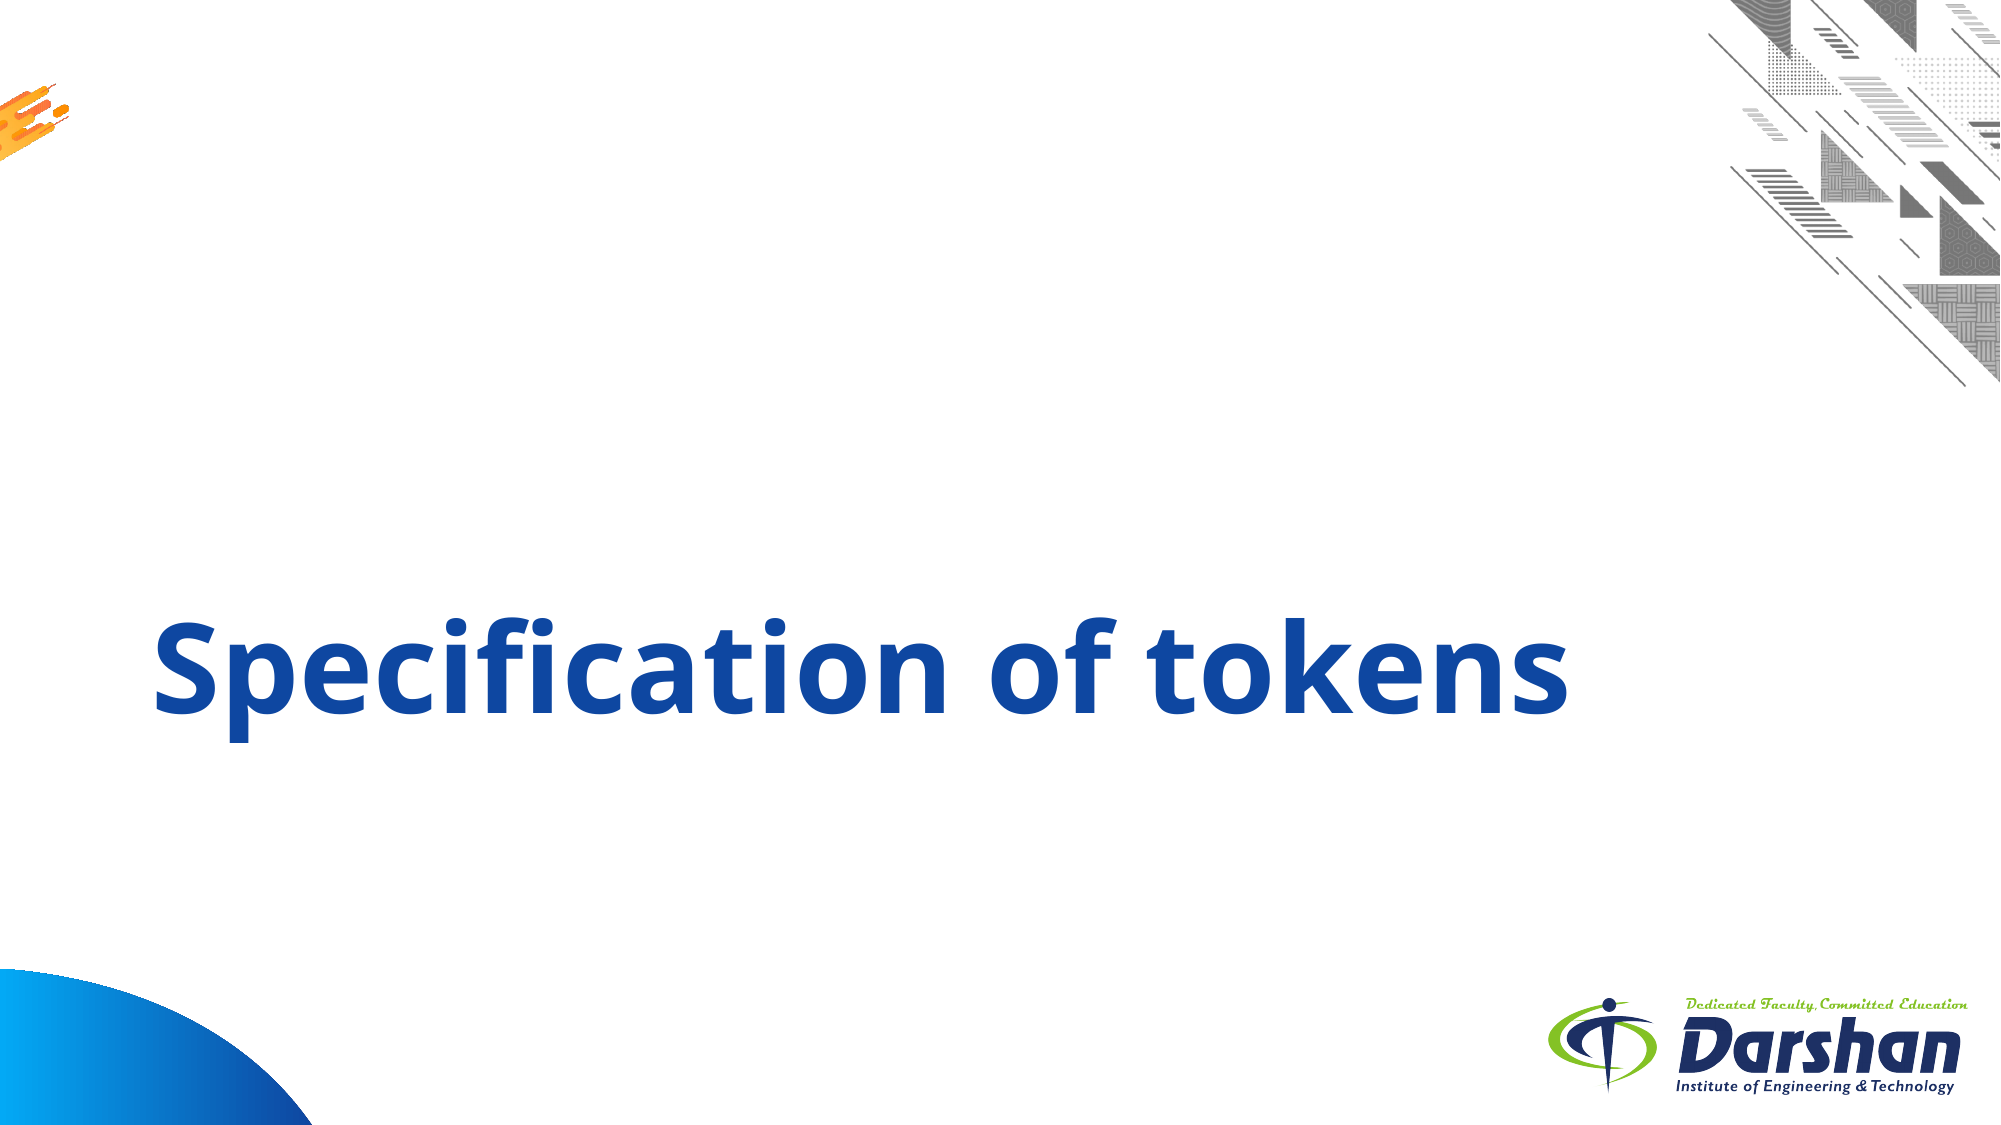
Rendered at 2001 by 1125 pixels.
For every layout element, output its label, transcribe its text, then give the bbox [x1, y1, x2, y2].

picture [0, 65, 90, 193]
picture [1548, 998, 1968, 1095]
title Specification of tokens [136, 280, 1862, 749]
